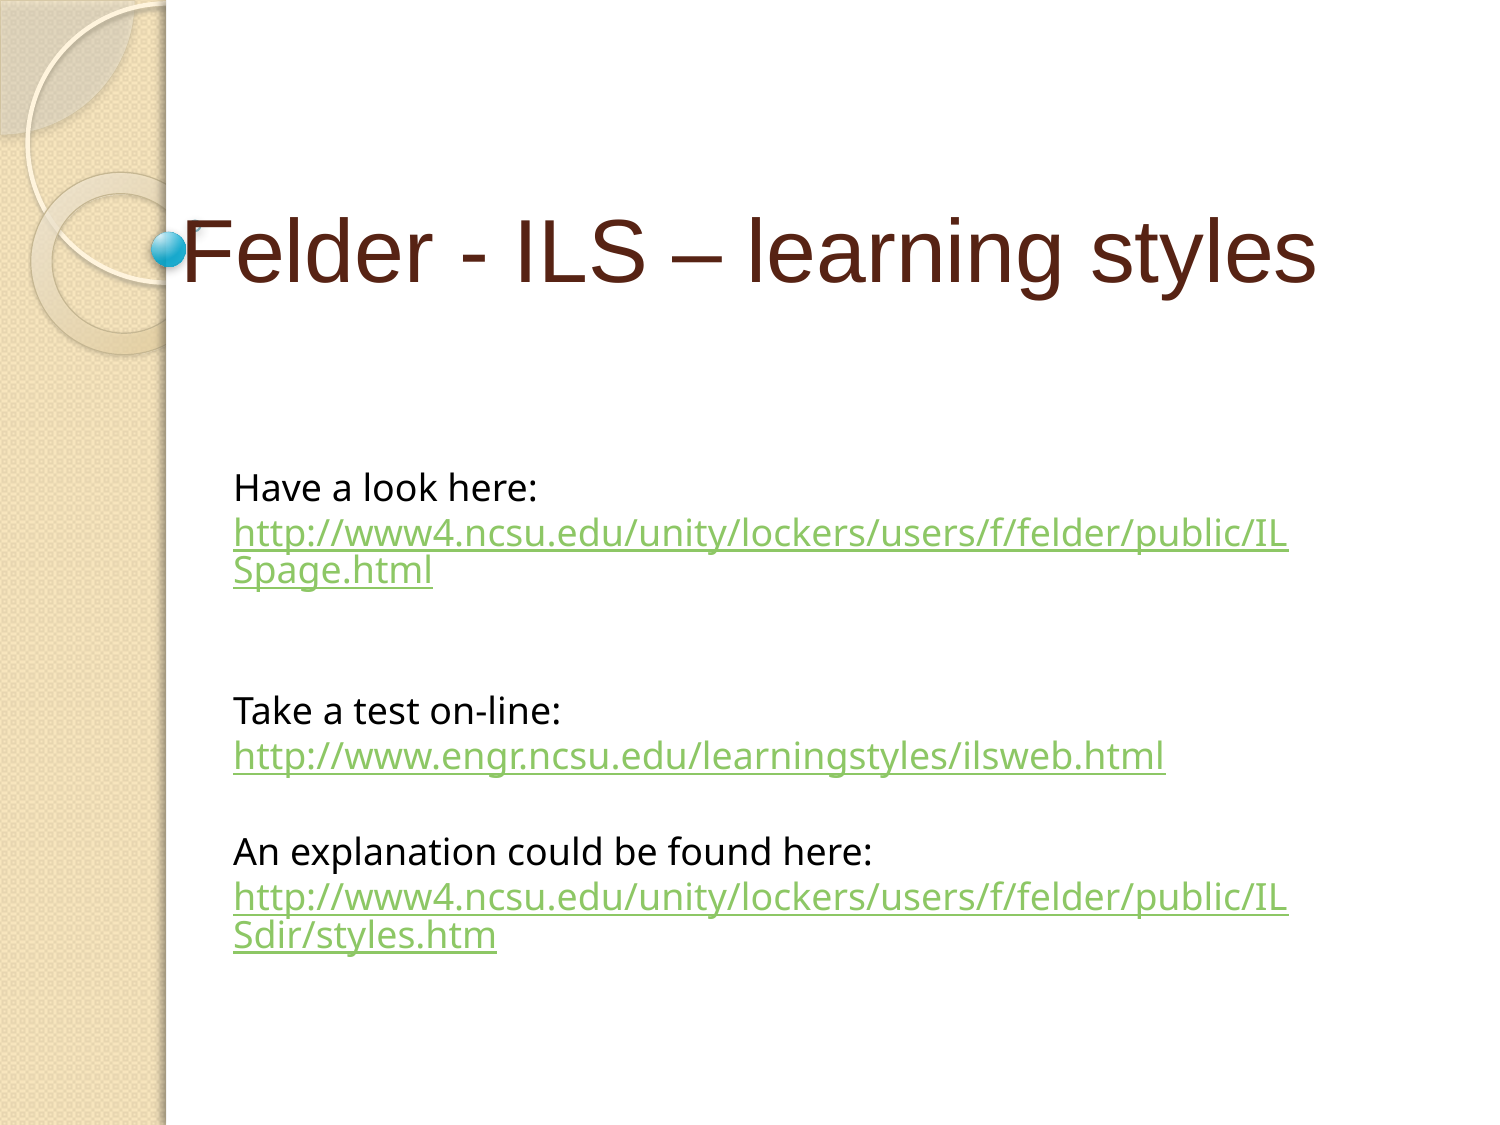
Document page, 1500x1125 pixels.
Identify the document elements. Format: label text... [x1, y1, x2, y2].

title Felder - ILS – learning styles [112, 66, 1388, 308]
text_box Have a look here: http://www4.ncsu.edu/unity/lockers/users/f/felder/public/ILSpage.html Take a test on-line: http://www.engr.ncsu.edu/learningstyles/ilsweb.html An explanation could be found here: http://www4.ncsu.edu/unity/lockers/users/f/felder/public/ILSdir/styles.htm [218, 456, 1306, 939]
